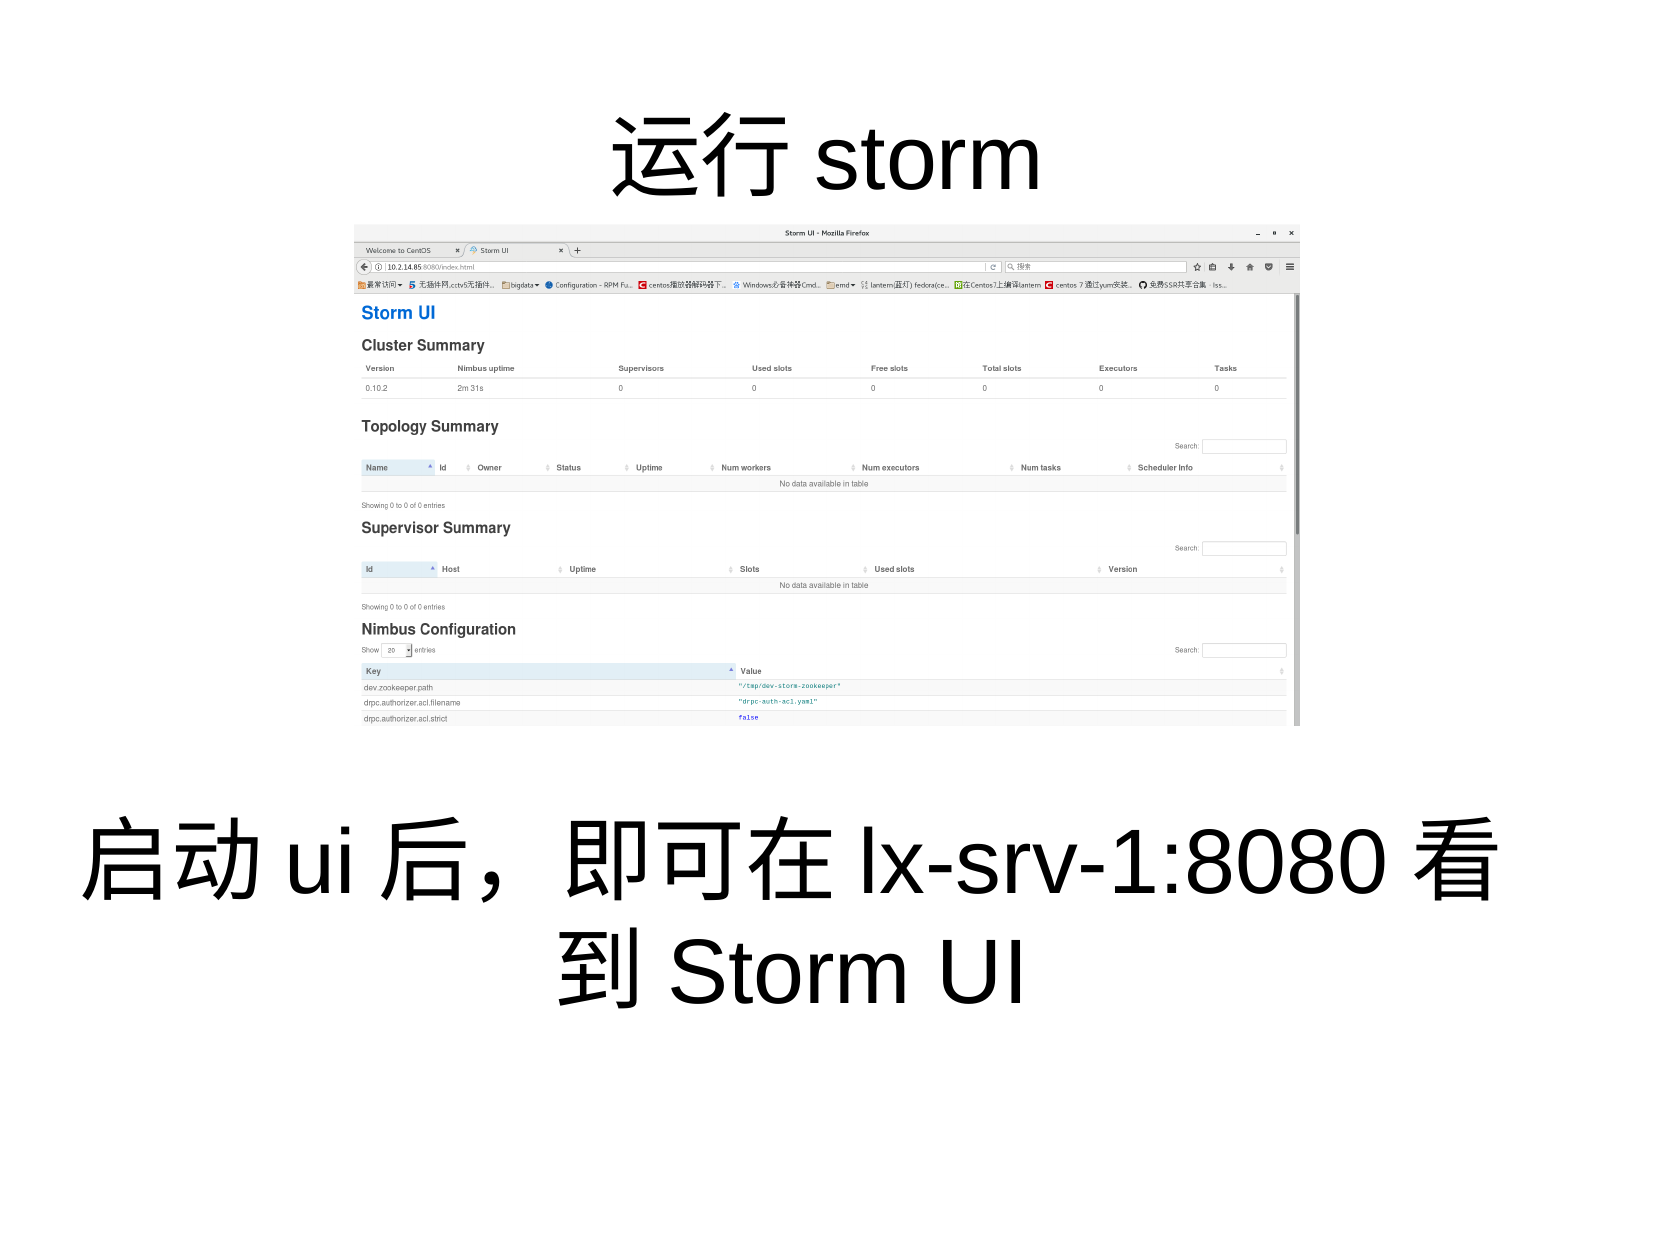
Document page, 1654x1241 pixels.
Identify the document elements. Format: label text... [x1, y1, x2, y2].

text_box 运行storm [82, 49, 1571, 257]
text_box 启动ui后，即可在lx-srv-1:8080看到Storm UI [47, 796, 1536, 1028]
picture [354, 224, 1300, 726]
